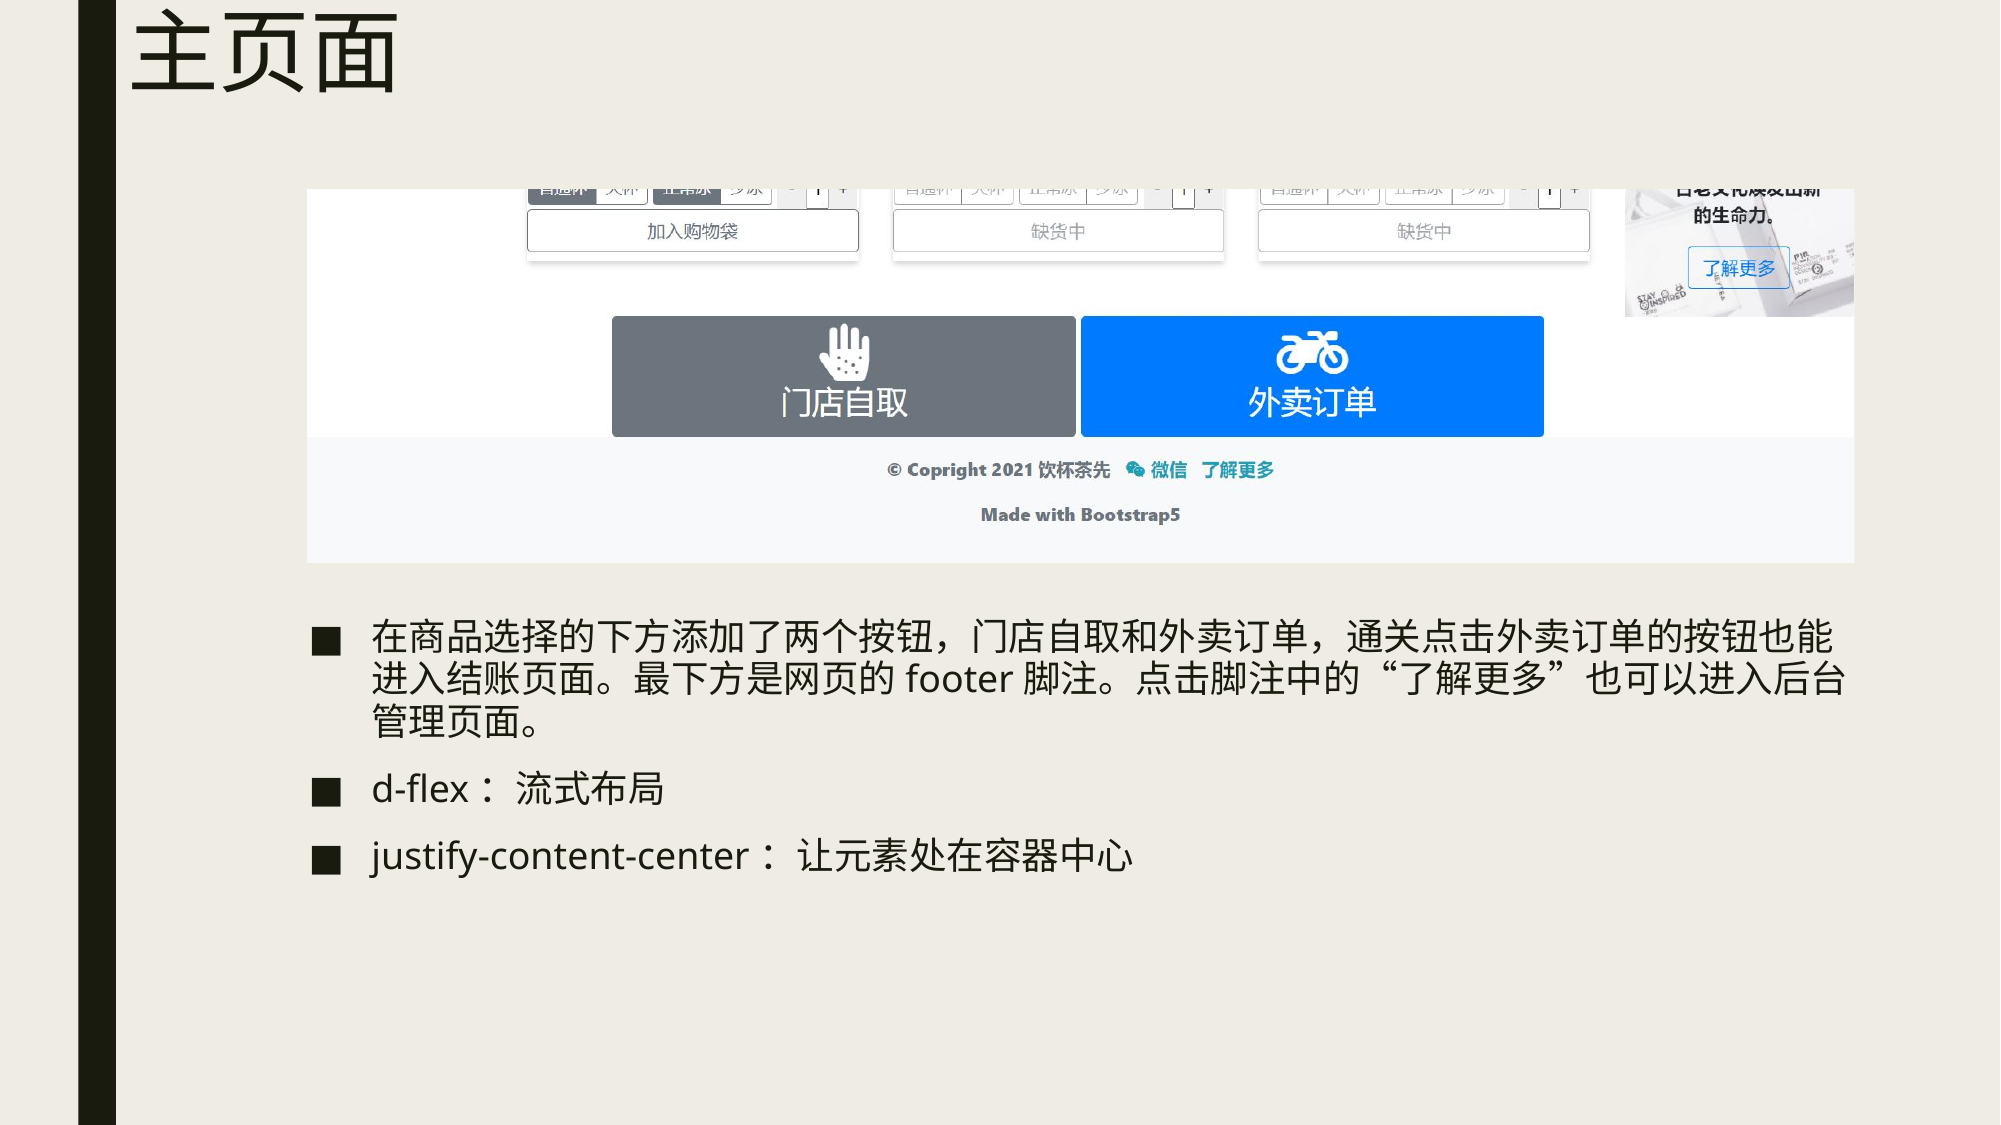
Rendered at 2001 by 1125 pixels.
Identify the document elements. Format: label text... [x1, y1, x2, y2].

title 主页面 [112, 0, 1688, 144]
picture [307, 189, 1855, 563]
list 在商品选择的下方添加了两个按钮，门店自取和外卖订单，通关点击外卖订单的按钮也能进入结账页面。最下方是网页的footer脚注。点击脚注中的“了解更多”也可以进入后台管理页面。 d-flex：流式布局 justify-content-center：让元素处在容器中心 [293, 609, 1869, 1077]
